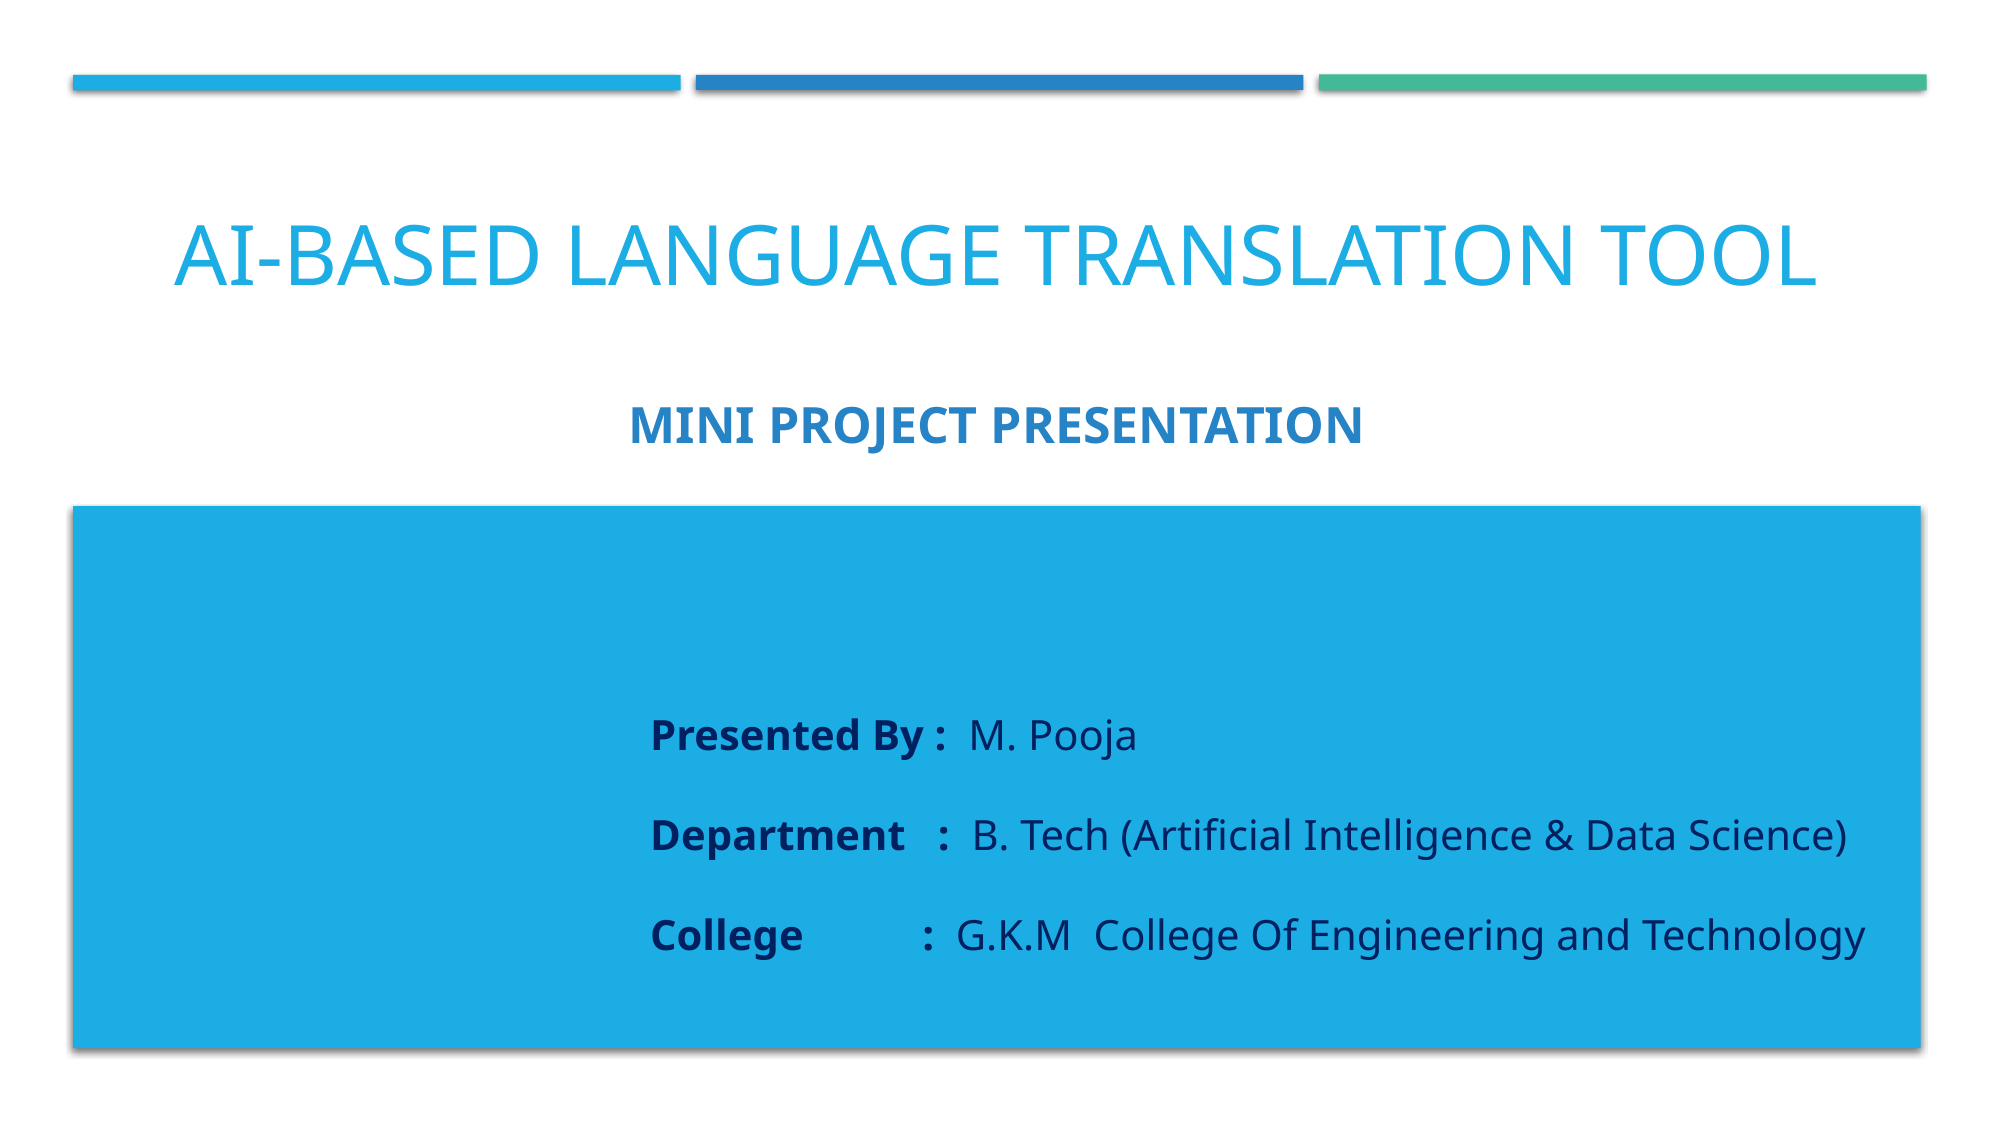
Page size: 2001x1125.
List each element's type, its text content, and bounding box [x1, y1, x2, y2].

title AI-Based Language Translation Tool [95, 167, 1899, 386]
text_box Presented By : M. Pooja Department : B. Tech (Artificial Intelligence & Data Science) College : G.K.M College Of Engineering and Technology [635, 701, 1933, 1037]
subtitle Mini Project Presentation [95, 386, 1899, 483]
